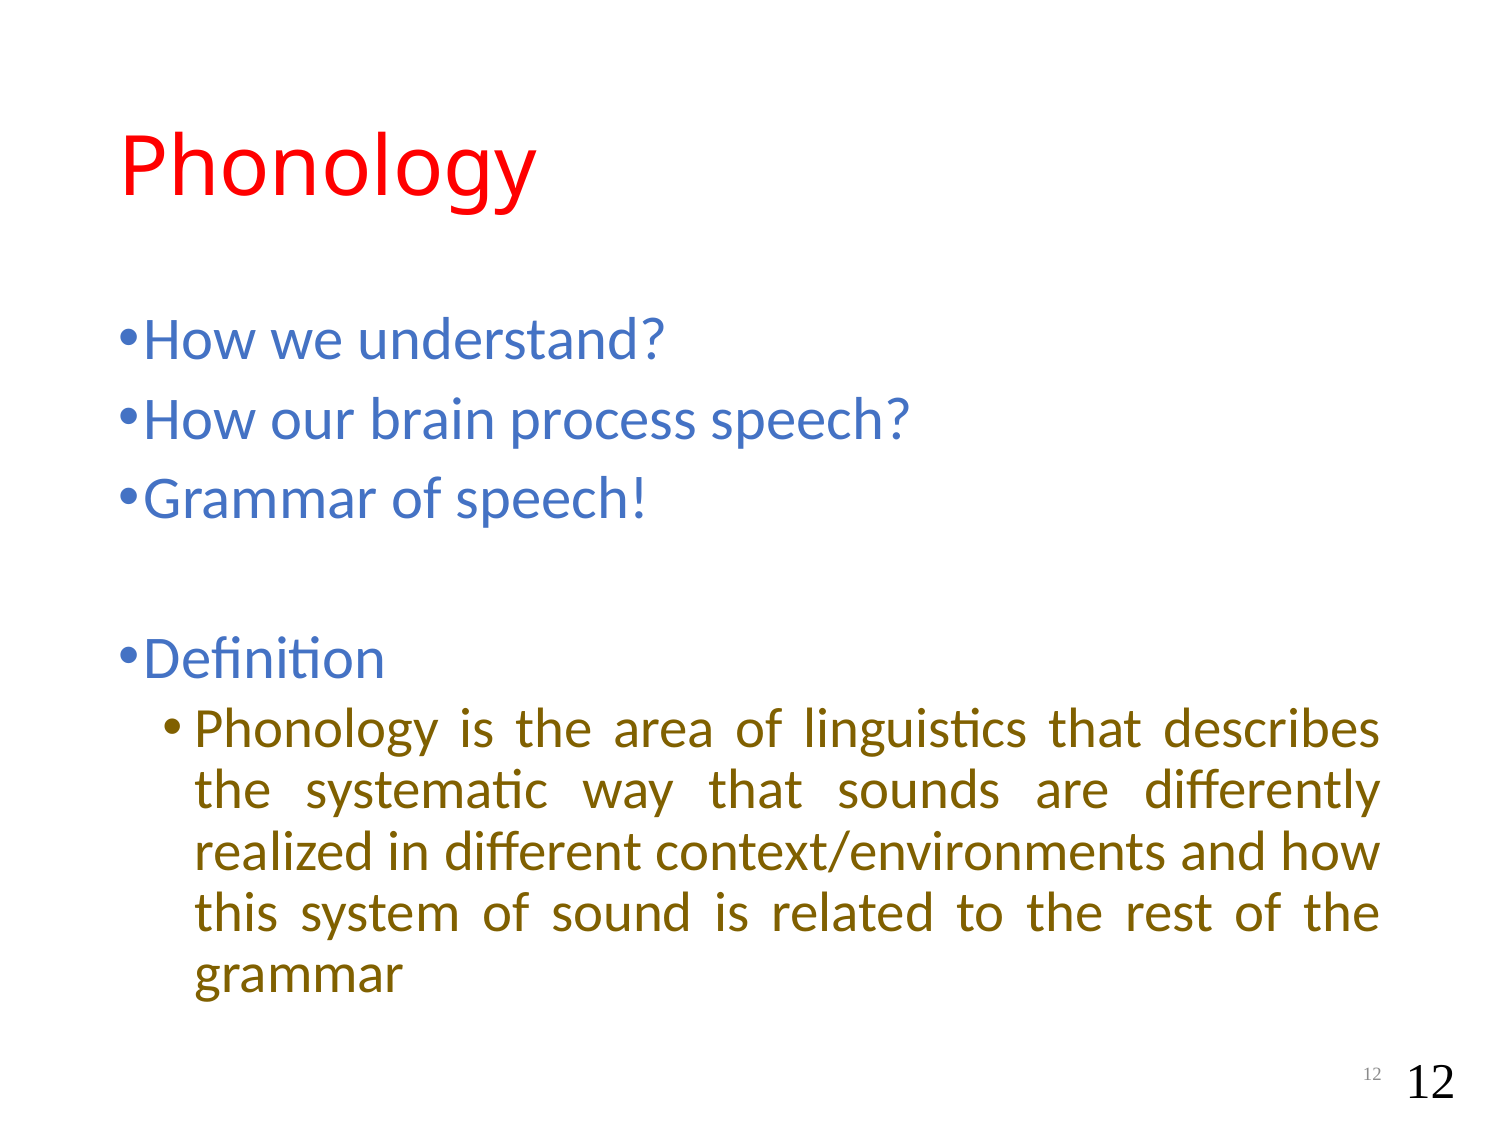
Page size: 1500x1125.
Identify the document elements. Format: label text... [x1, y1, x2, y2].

text_box 12 [1390, 1041, 1500, 1104]
slide_number 12 [1059, 1042, 1390, 1103]
list How we understand? How our brain process speech? Grammar of speech! Definition Phonology is the area of linguistics that describes the systematic way that sounds are differently realized in different context/environments and how this system of sound is related to the rest of the grammar [103, 299, 1397, 1014]
title Phonology [103, 59, 1397, 278]
